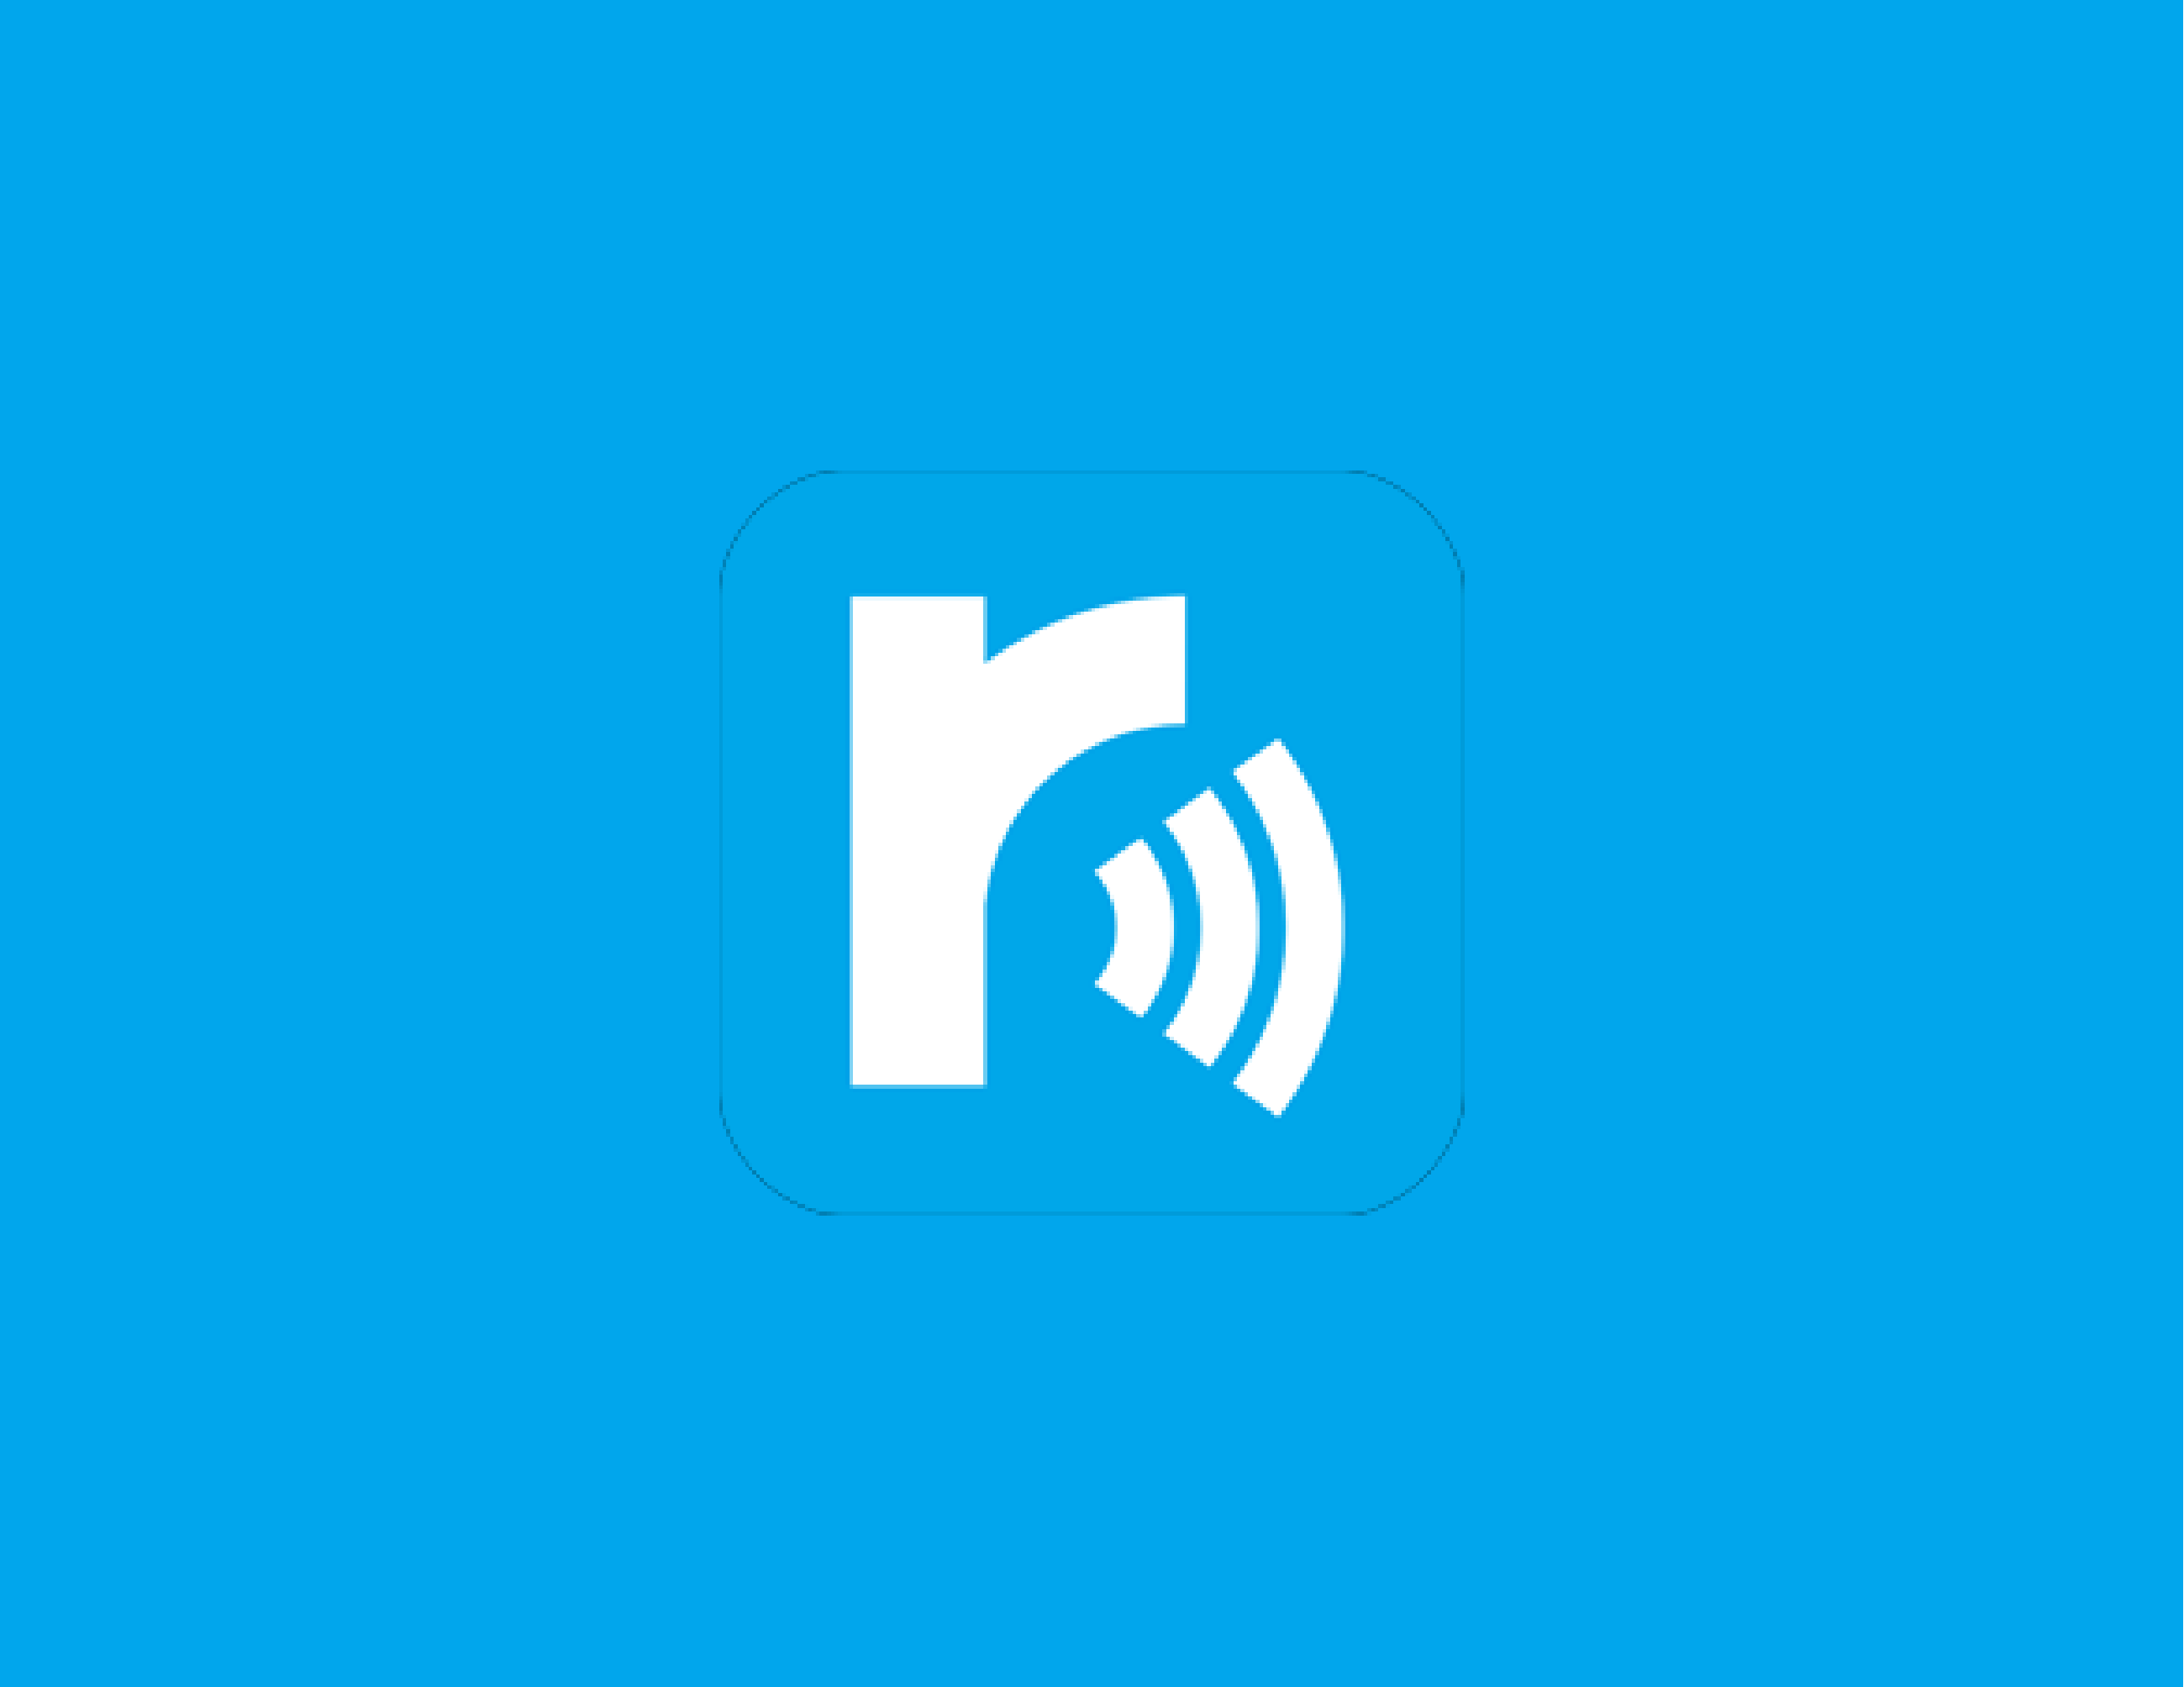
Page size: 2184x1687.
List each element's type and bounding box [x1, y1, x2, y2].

picture [1230, 739, 1345, 1117]
picture [850, 594, 1187, 1088]
picture [1096, 836, 1173, 1017]
picture [1163, 787, 1259, 1069]
